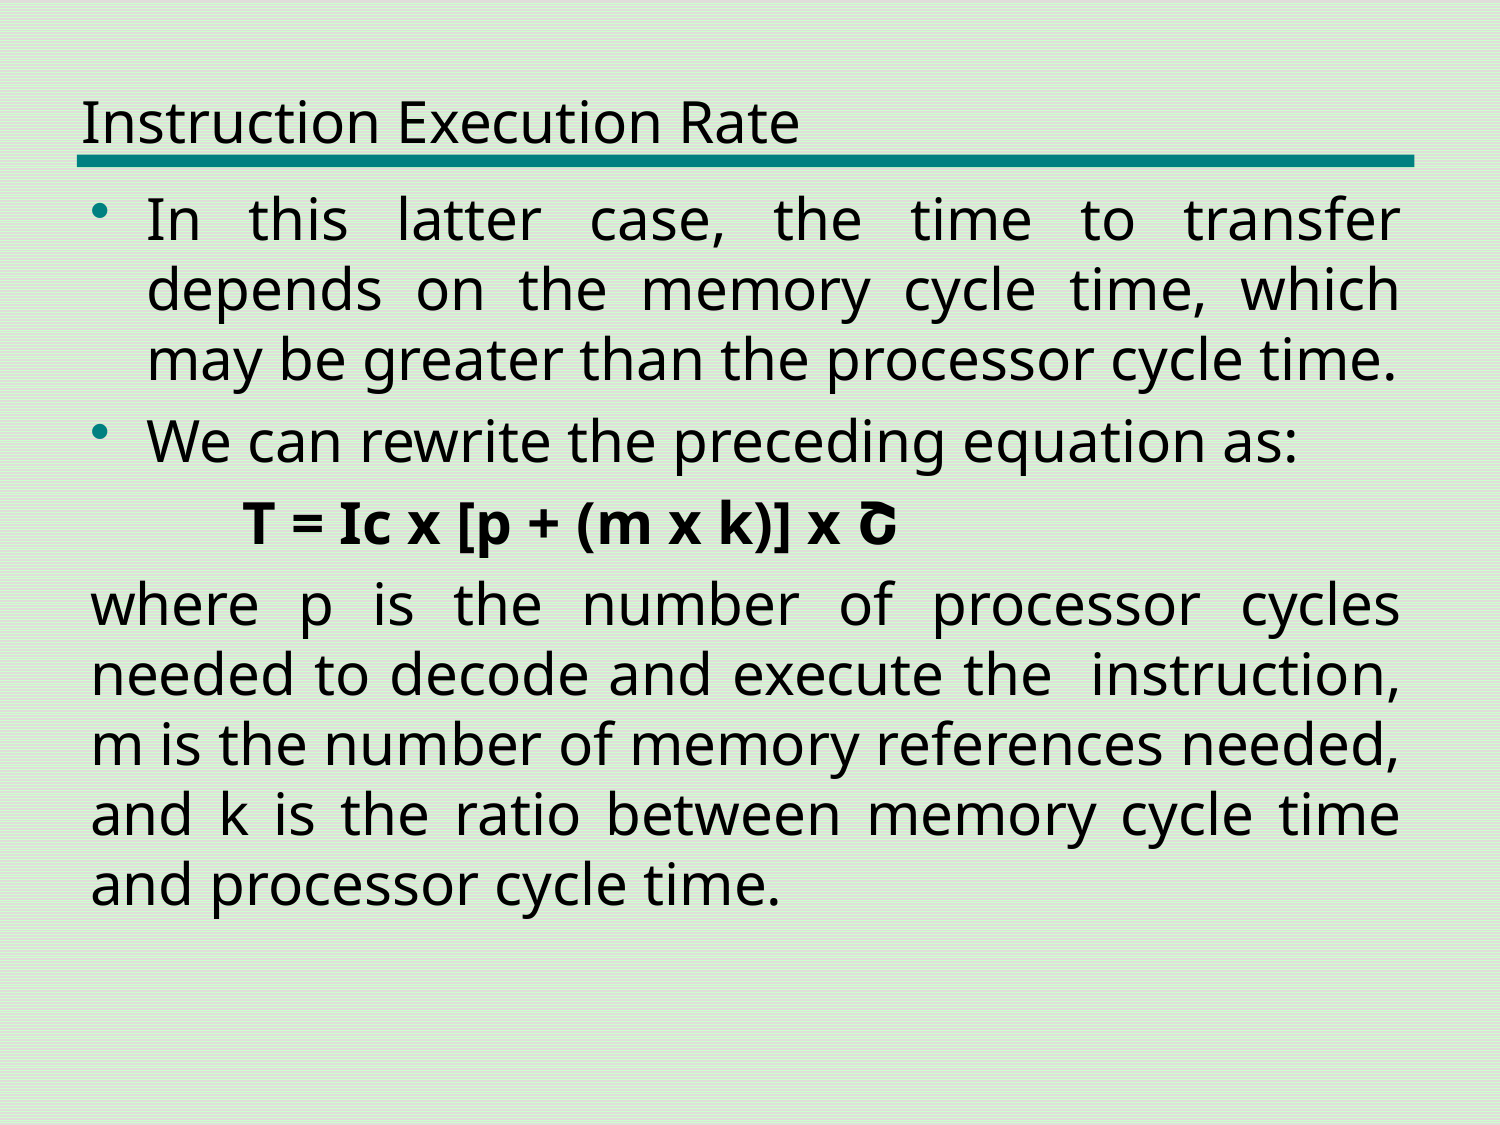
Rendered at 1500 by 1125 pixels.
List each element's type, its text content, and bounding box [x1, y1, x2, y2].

list In this latter case, the time to transfer depends on the memory cycle time, which may be greater than the processor cycle time. We can rewrite the preceding equation as: T = Ic x [p + (m x k)] x Շ where p is the number of processor cycles needed to decode and execute the instruction, m is the number of memory references needed, and k is the ratio between memory cycle time and processor cycle time. [75, 174, 1417, 1100]
title Instruction Execution Rate [66, 24, 1413, 163]
